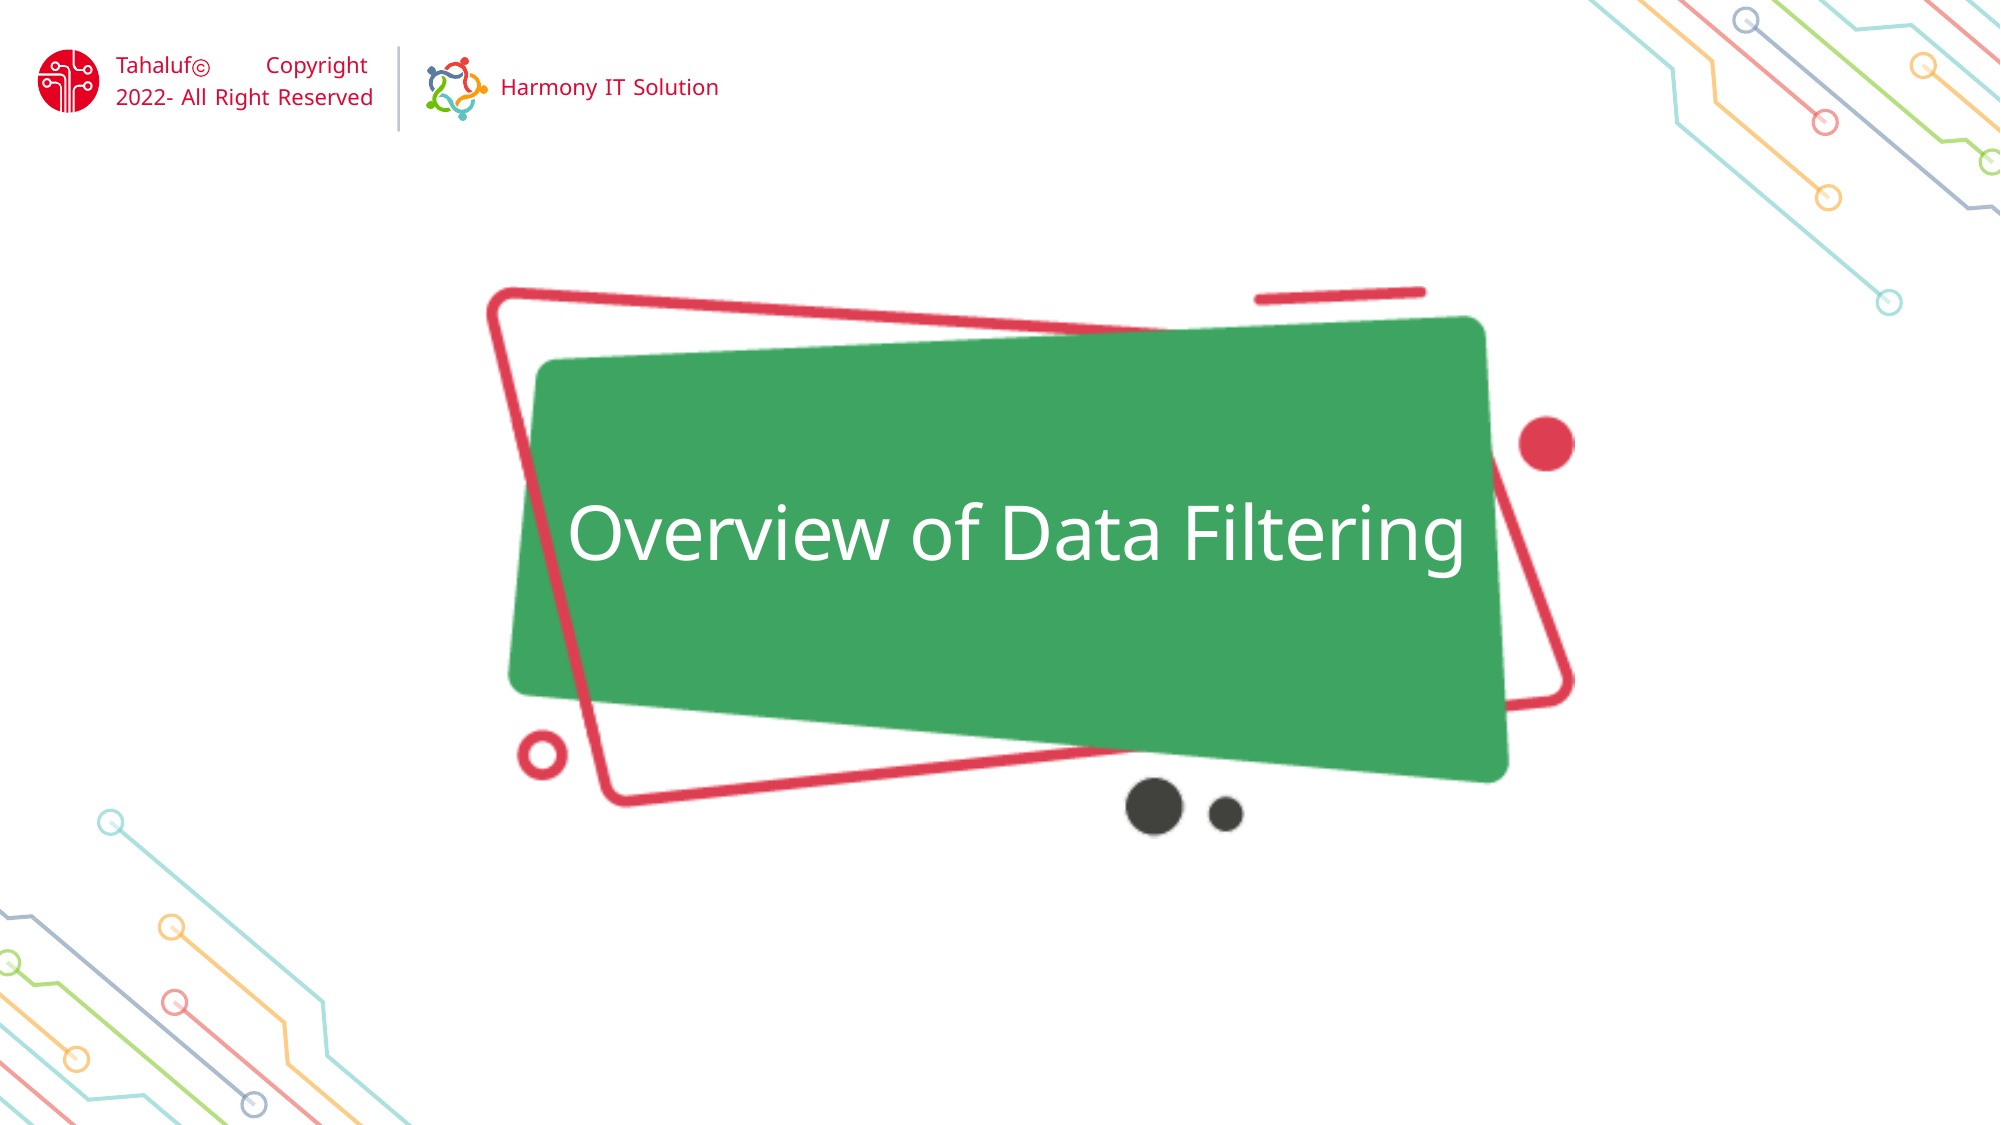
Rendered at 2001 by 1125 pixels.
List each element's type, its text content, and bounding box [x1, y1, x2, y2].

text_box Harmony IT Solution [499, 71, 733, 100]
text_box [0, 808, 413, 1125]
picture [192, 59, 210, 77]
text_box [37, 49, 100, 113]
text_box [426, 57, 488, 121]
picture [485, 286, 1575, 839]
text_box Tahaluf Copyright 2022- All Right Reserved [114, 45, 378, 110]
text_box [1587, 0, 2000, 317]
